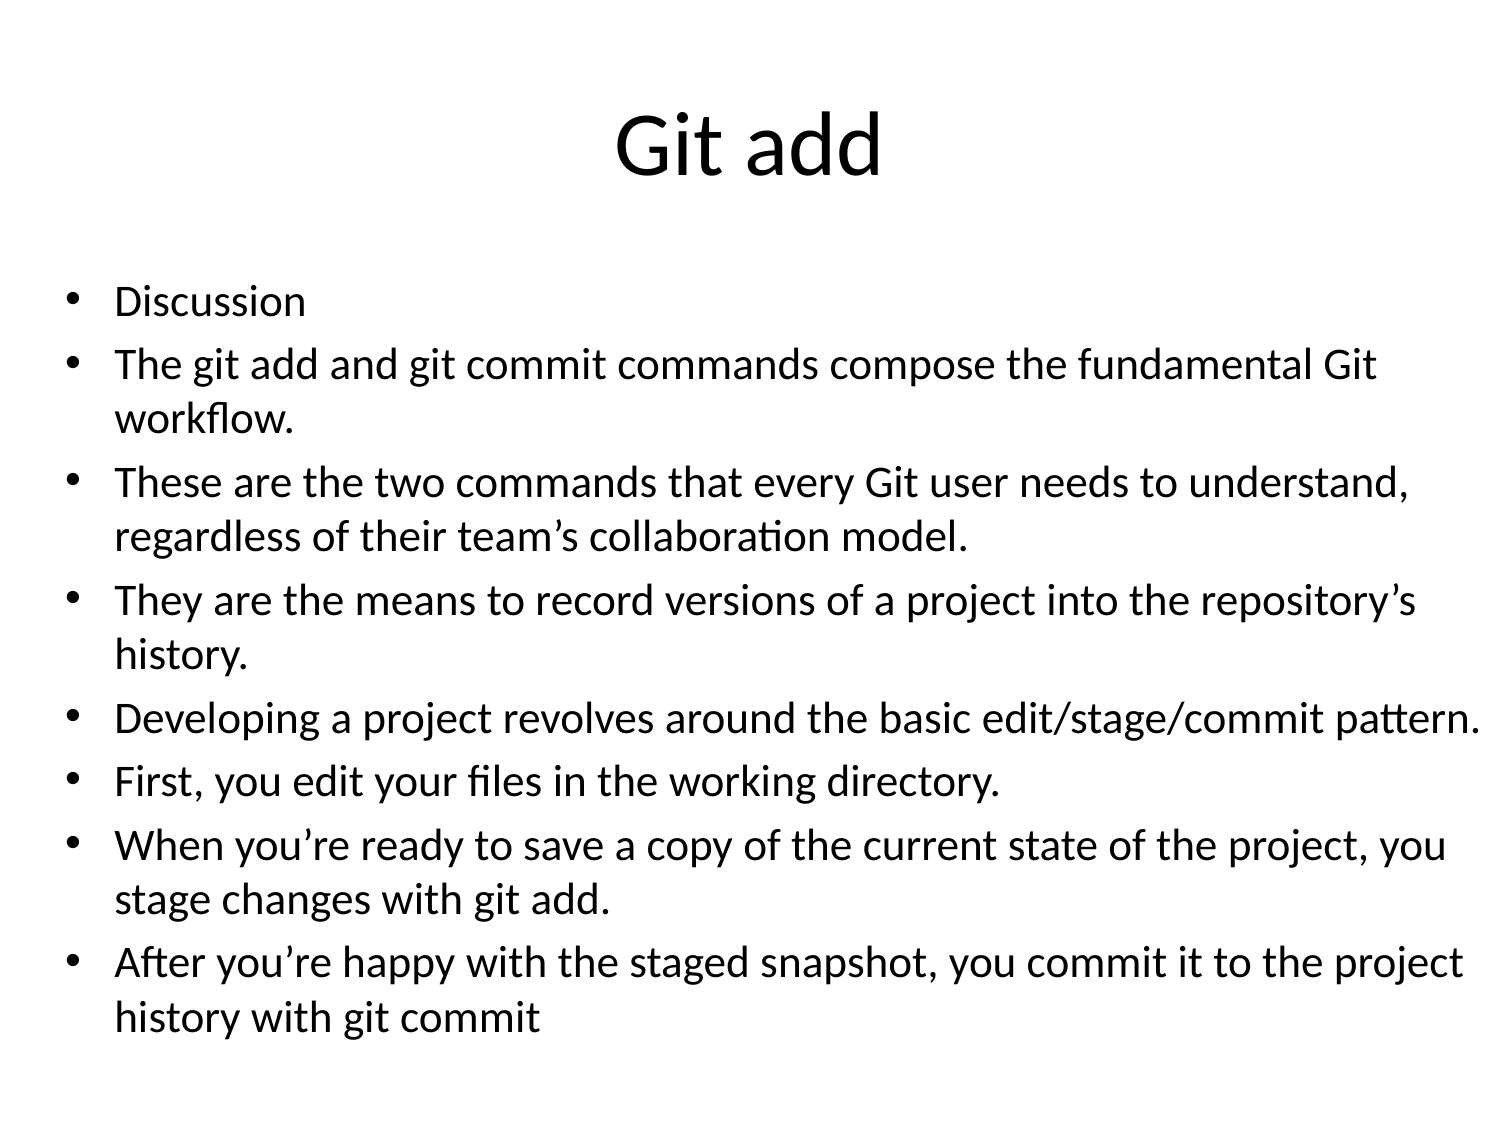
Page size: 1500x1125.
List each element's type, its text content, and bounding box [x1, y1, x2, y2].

title Git add [75, 45, 1425, 199]
text_box Discussion The git add and git commit commands compose the fundamental Git workflow. These are the two commands that every Git user needs to understand, regardless of their team’s collaboration model. They are the means to record versions of a project into the repository’s history. Developing a project revolves around the basic edit/stage/commit pattern. First, you edit your files in the working directory. When you’re ready to save a copy of the current state of the project, you stage changes with git add. After you’re happy with the staged snapshot, you commit it to the project history with git commit [50, 199, 1500, 1113]
